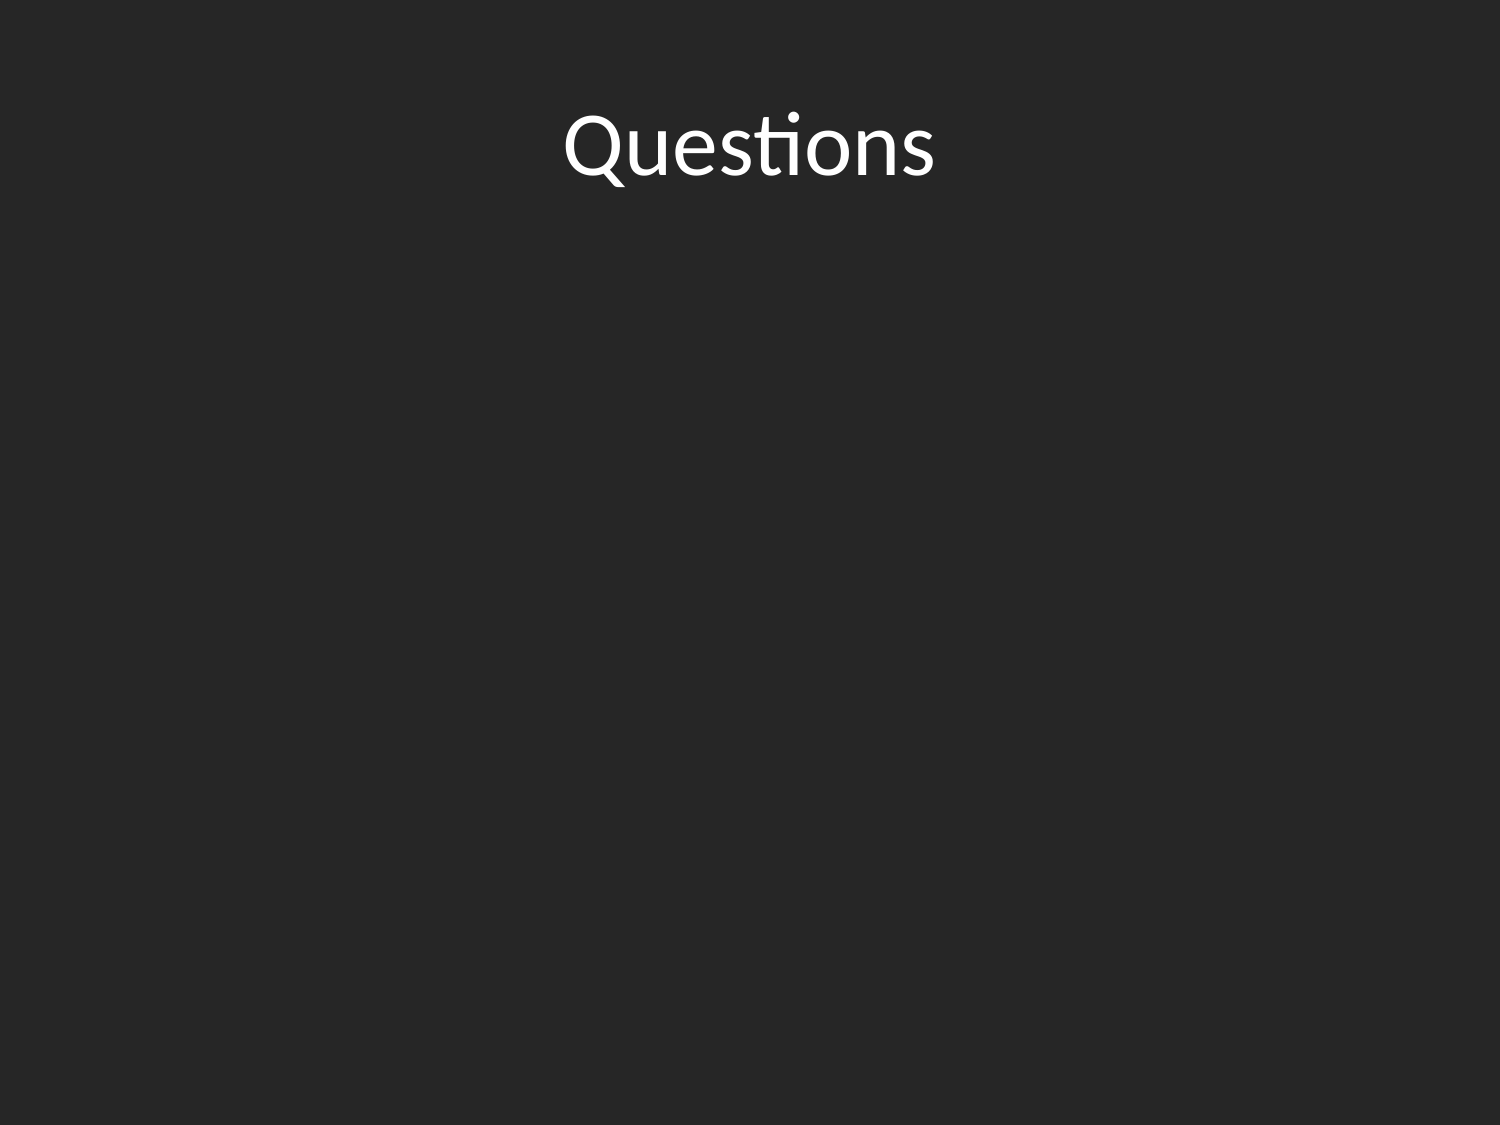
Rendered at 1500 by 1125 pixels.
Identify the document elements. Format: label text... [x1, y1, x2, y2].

title Questions [75, 45, 1425, 233]
